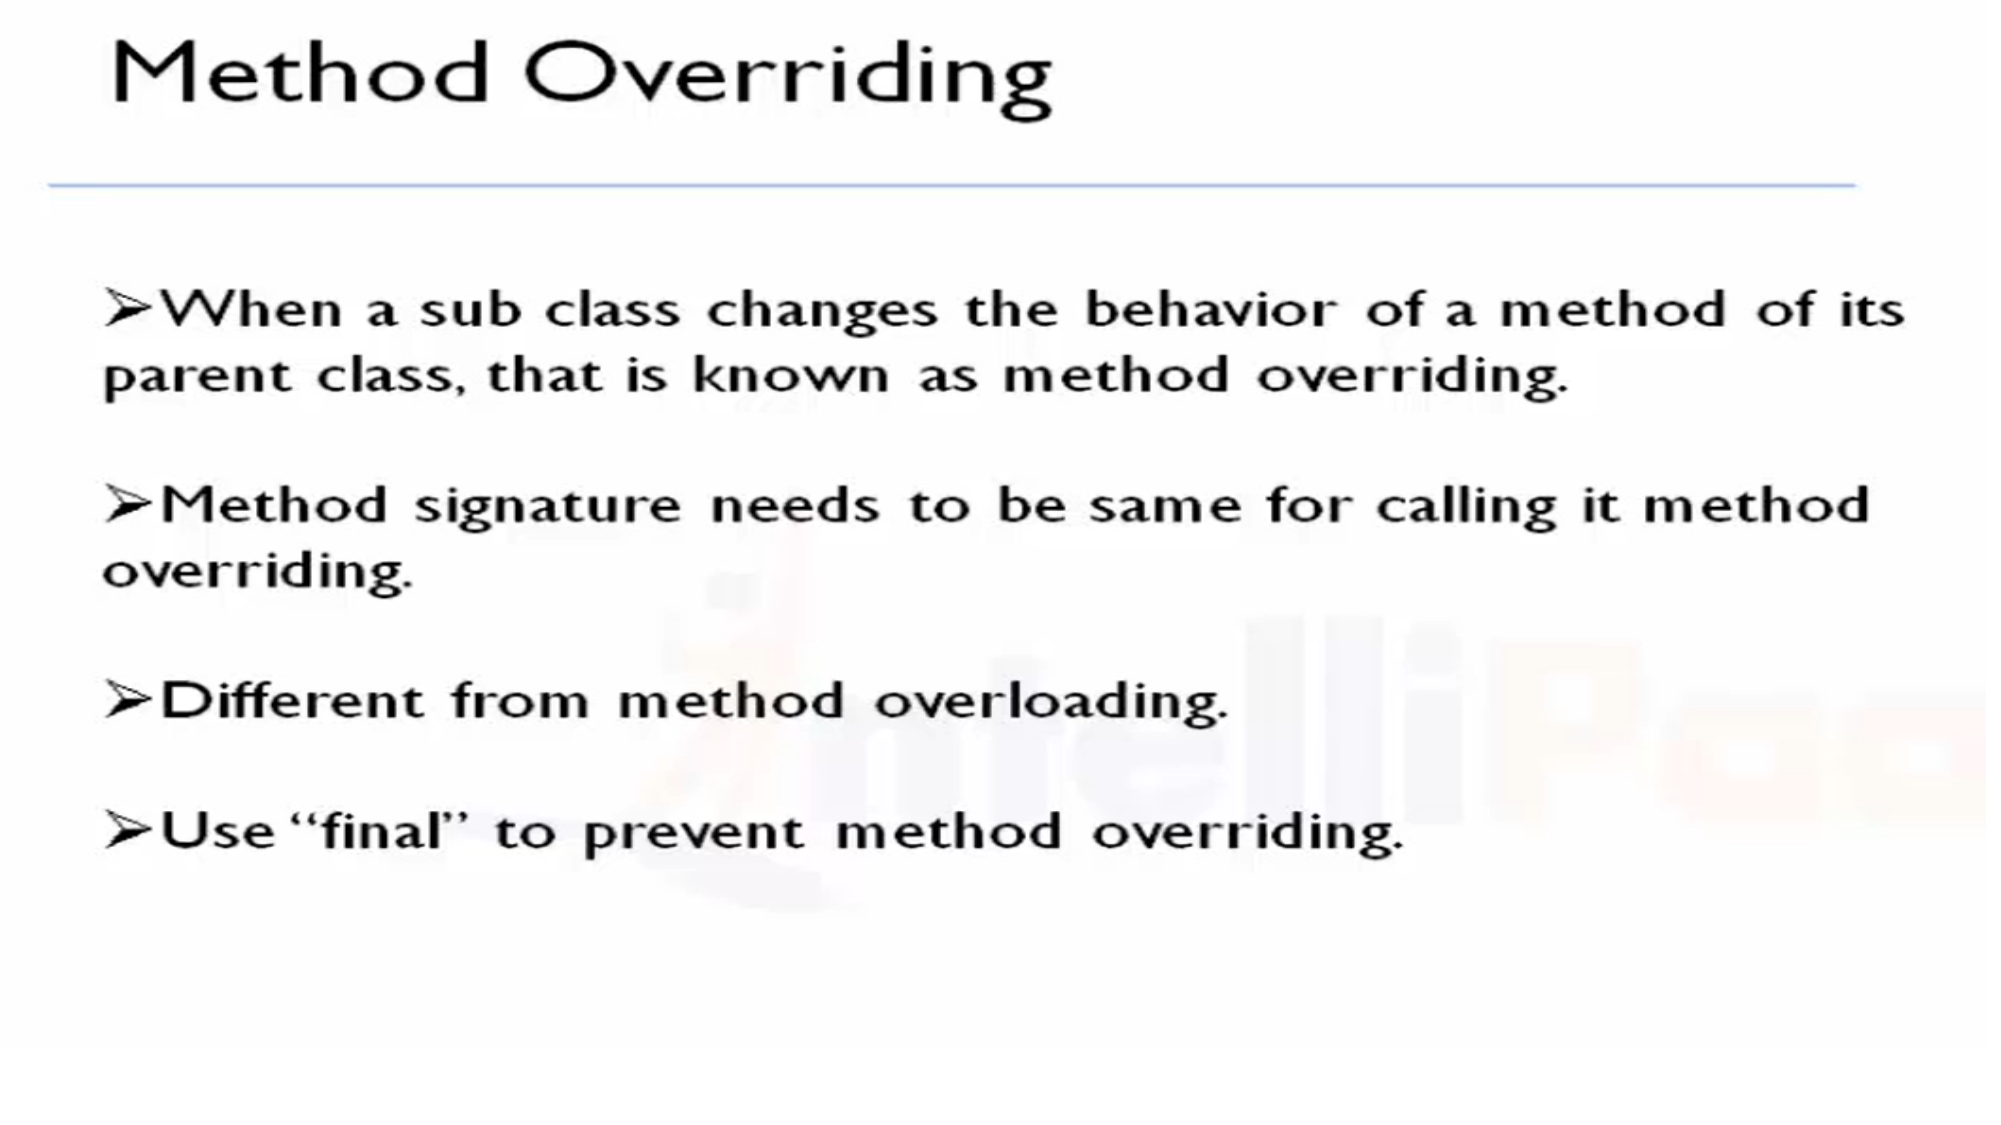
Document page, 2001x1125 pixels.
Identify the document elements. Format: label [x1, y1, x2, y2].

list [0, 0, 1986, 1049]
